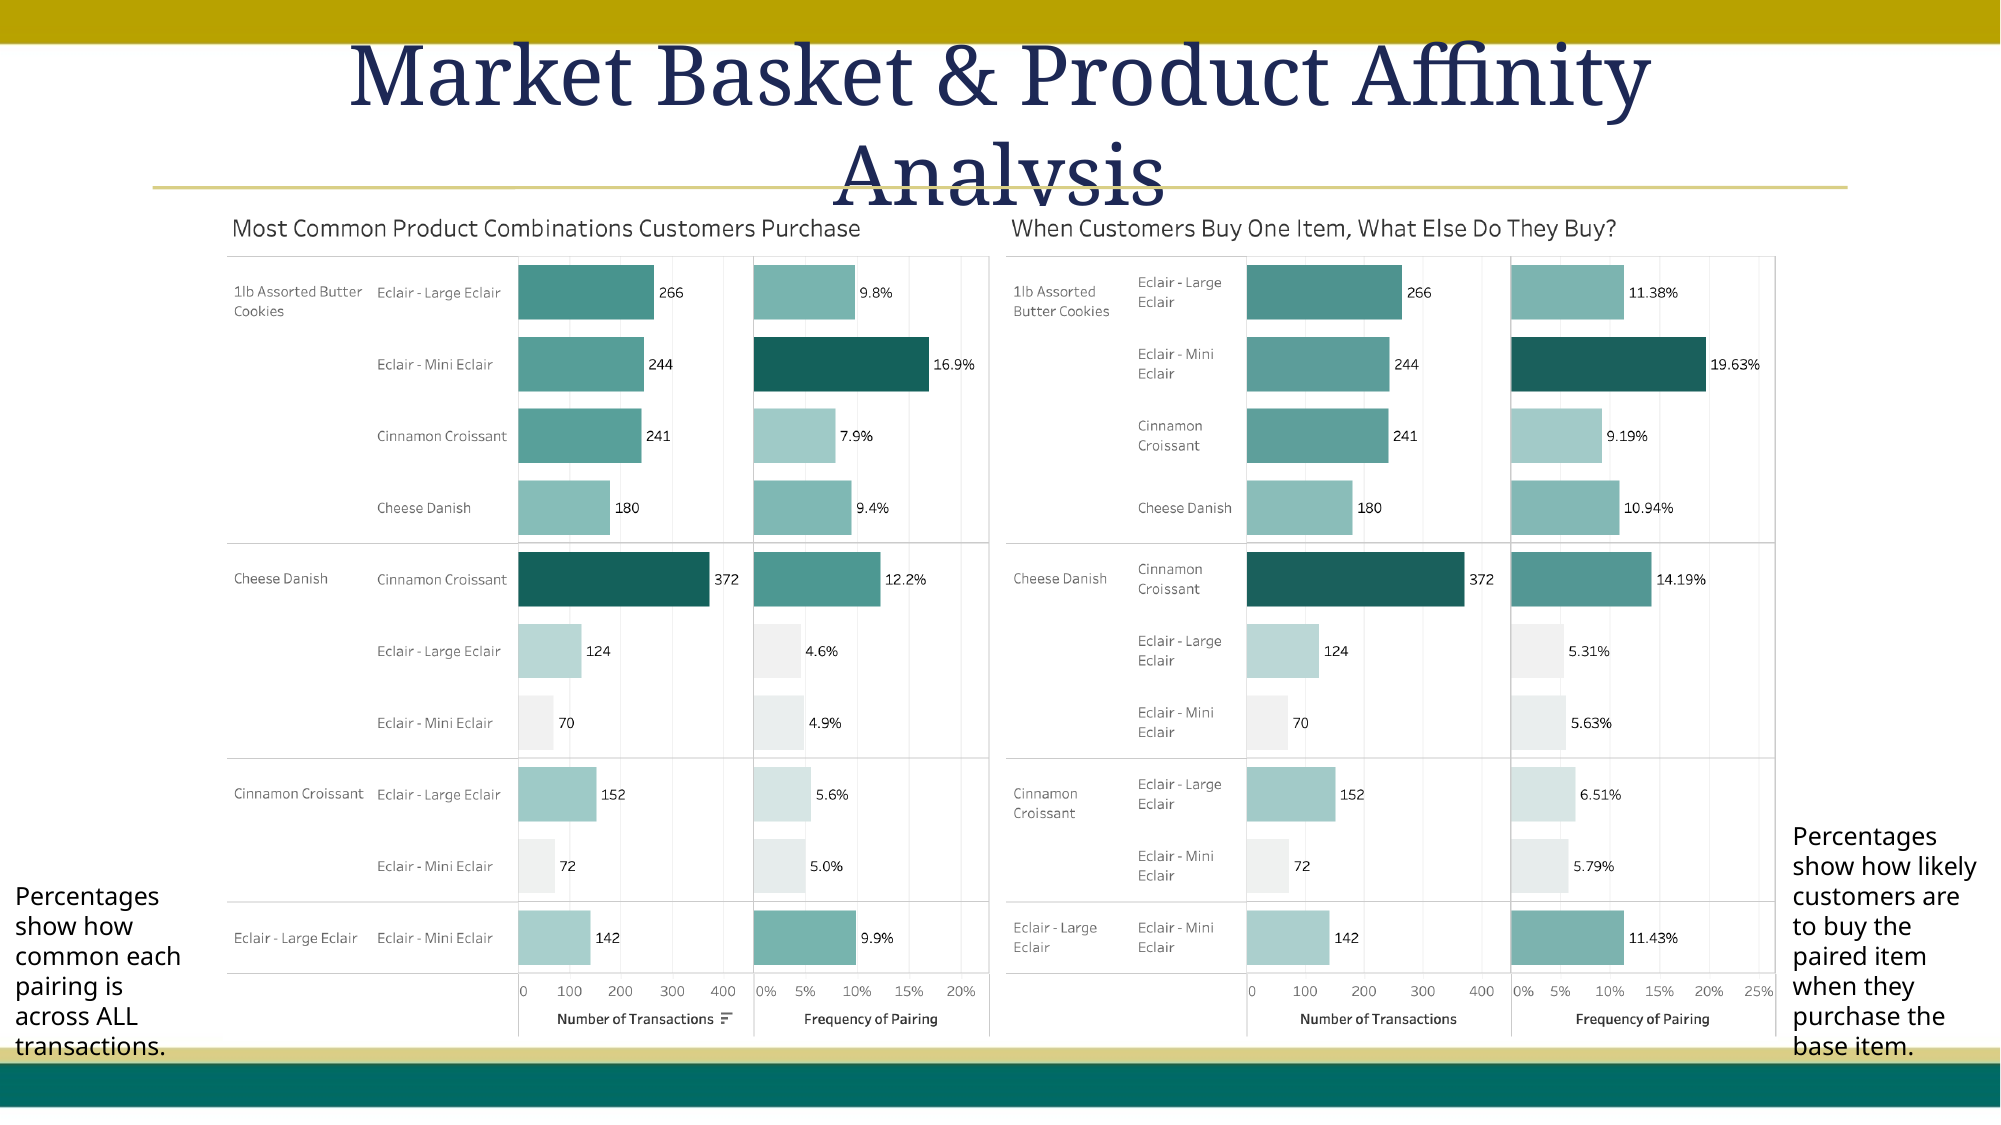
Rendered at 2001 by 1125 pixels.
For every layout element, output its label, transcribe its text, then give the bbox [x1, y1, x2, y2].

text_box Market Basket & Product Affinity Analysis [164, 190, 1837, 230]
text_box Percentages show how common each pairing is across ALL transactions. [0, 873, 220, 1068]
text_box Market Basket & Product Affinity Analysis [164, 14, 1837, 186]
text_box Percentages show how likely customers are to buy the paired item when they purchase the base item. [1777, 812, 1998, 1068]
picture [0, 0, 2001, 1125]
